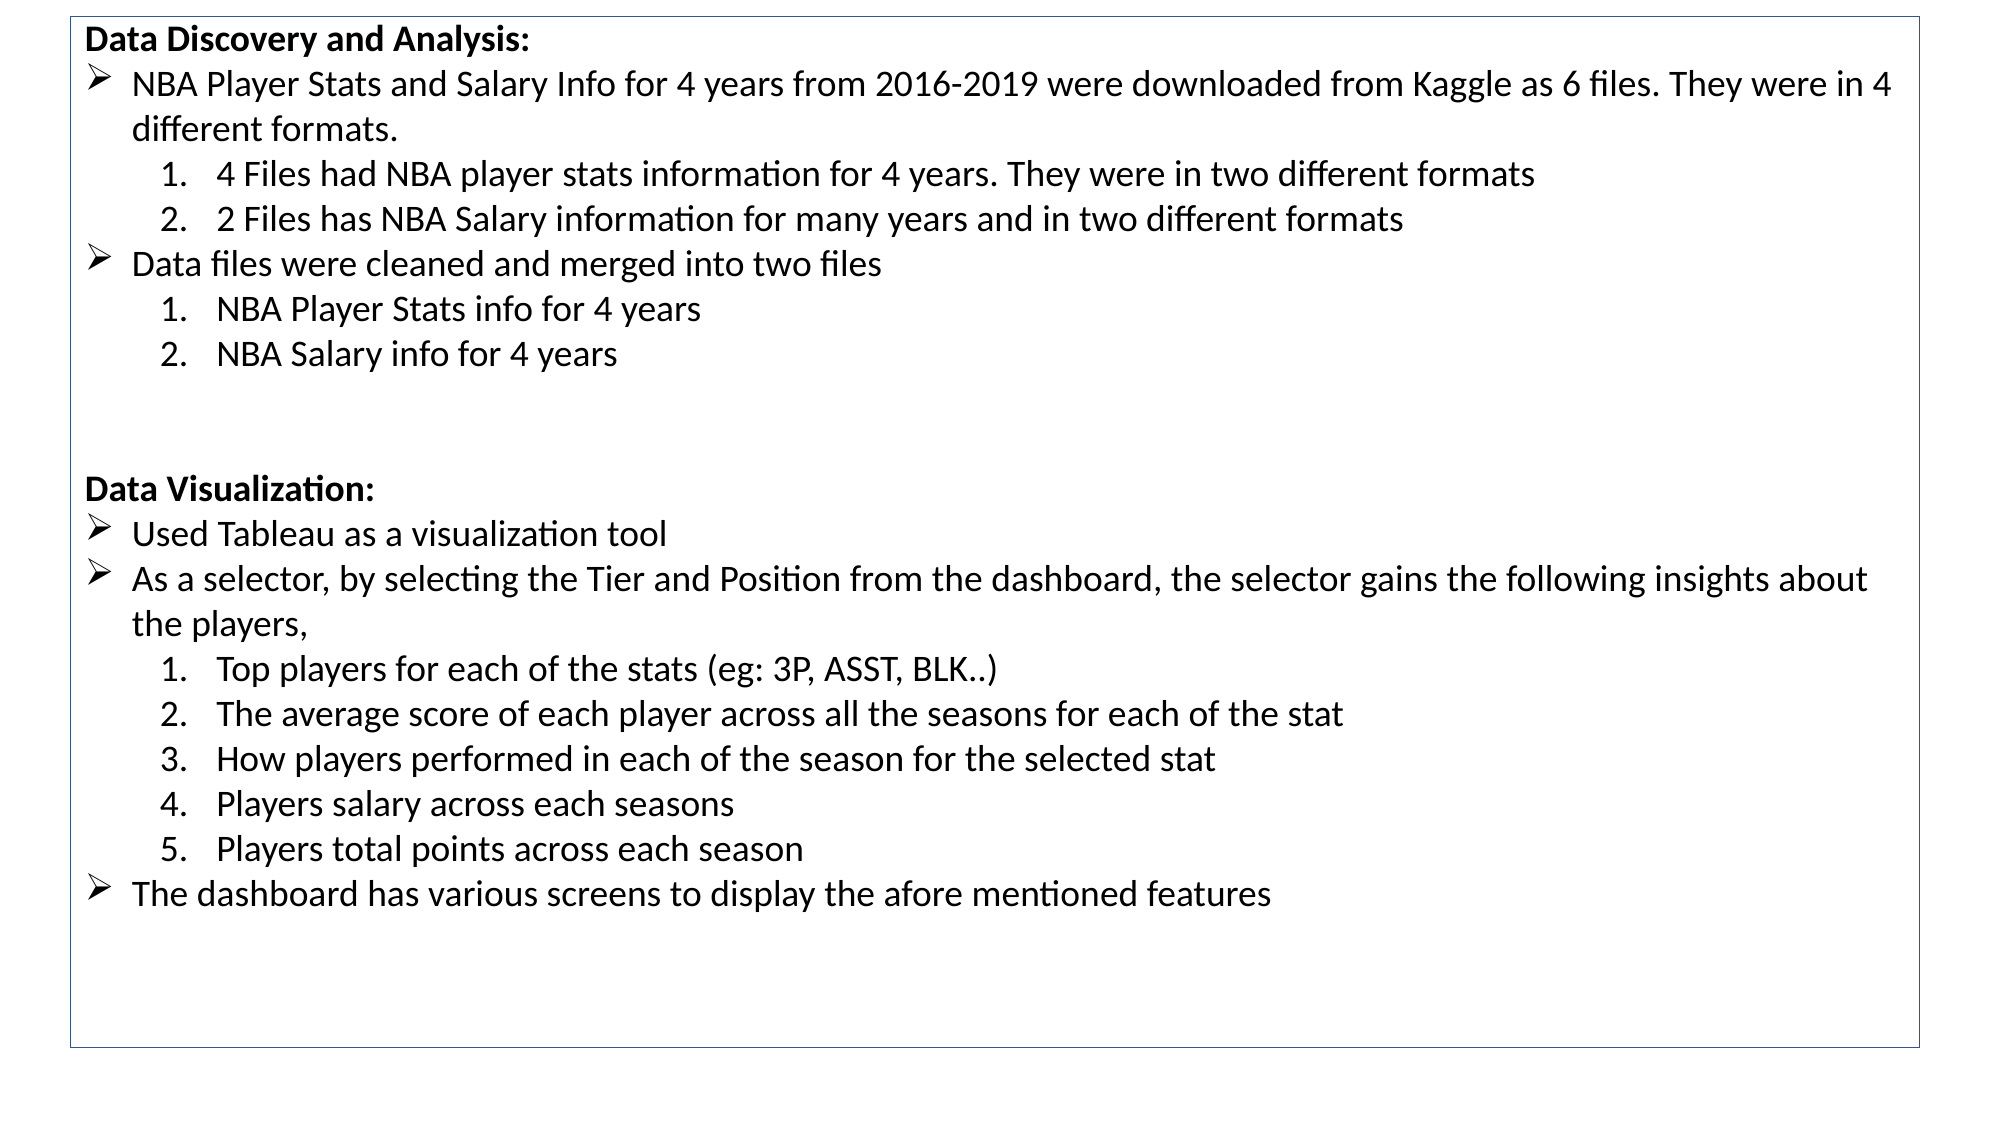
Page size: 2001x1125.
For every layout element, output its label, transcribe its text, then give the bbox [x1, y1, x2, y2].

text_box Data Discovery and Analysis: NBA Player Stats and Salary Info for 4 years from 2016-2019 were downloaded from Kaggle as 6 files. They were in 4 different formats. 4 Files had NBA player stats information for 4 years. They were in two different formats 2 Files has NBA Salary information for many years and in two different formats Data files were cleaned and merged into two files NBA Player Stats info for 4 years NBA Salary info for 4 years Data Visualization: Used Tableau as a visualization tool As a selector, by selecting the Tier and Position from the dashboard, the selector gains the following insights about the players, Top players for each of the stats (eg: 3P, ASST, BLK..) The average score of each player across all the seasons for each of the stat How players performed in each of the season for the selected stat Players salary across each seasons Players total points across each season The dashboard has various screens to display the afore mentioned features [69, 15, 1921, 1048]
